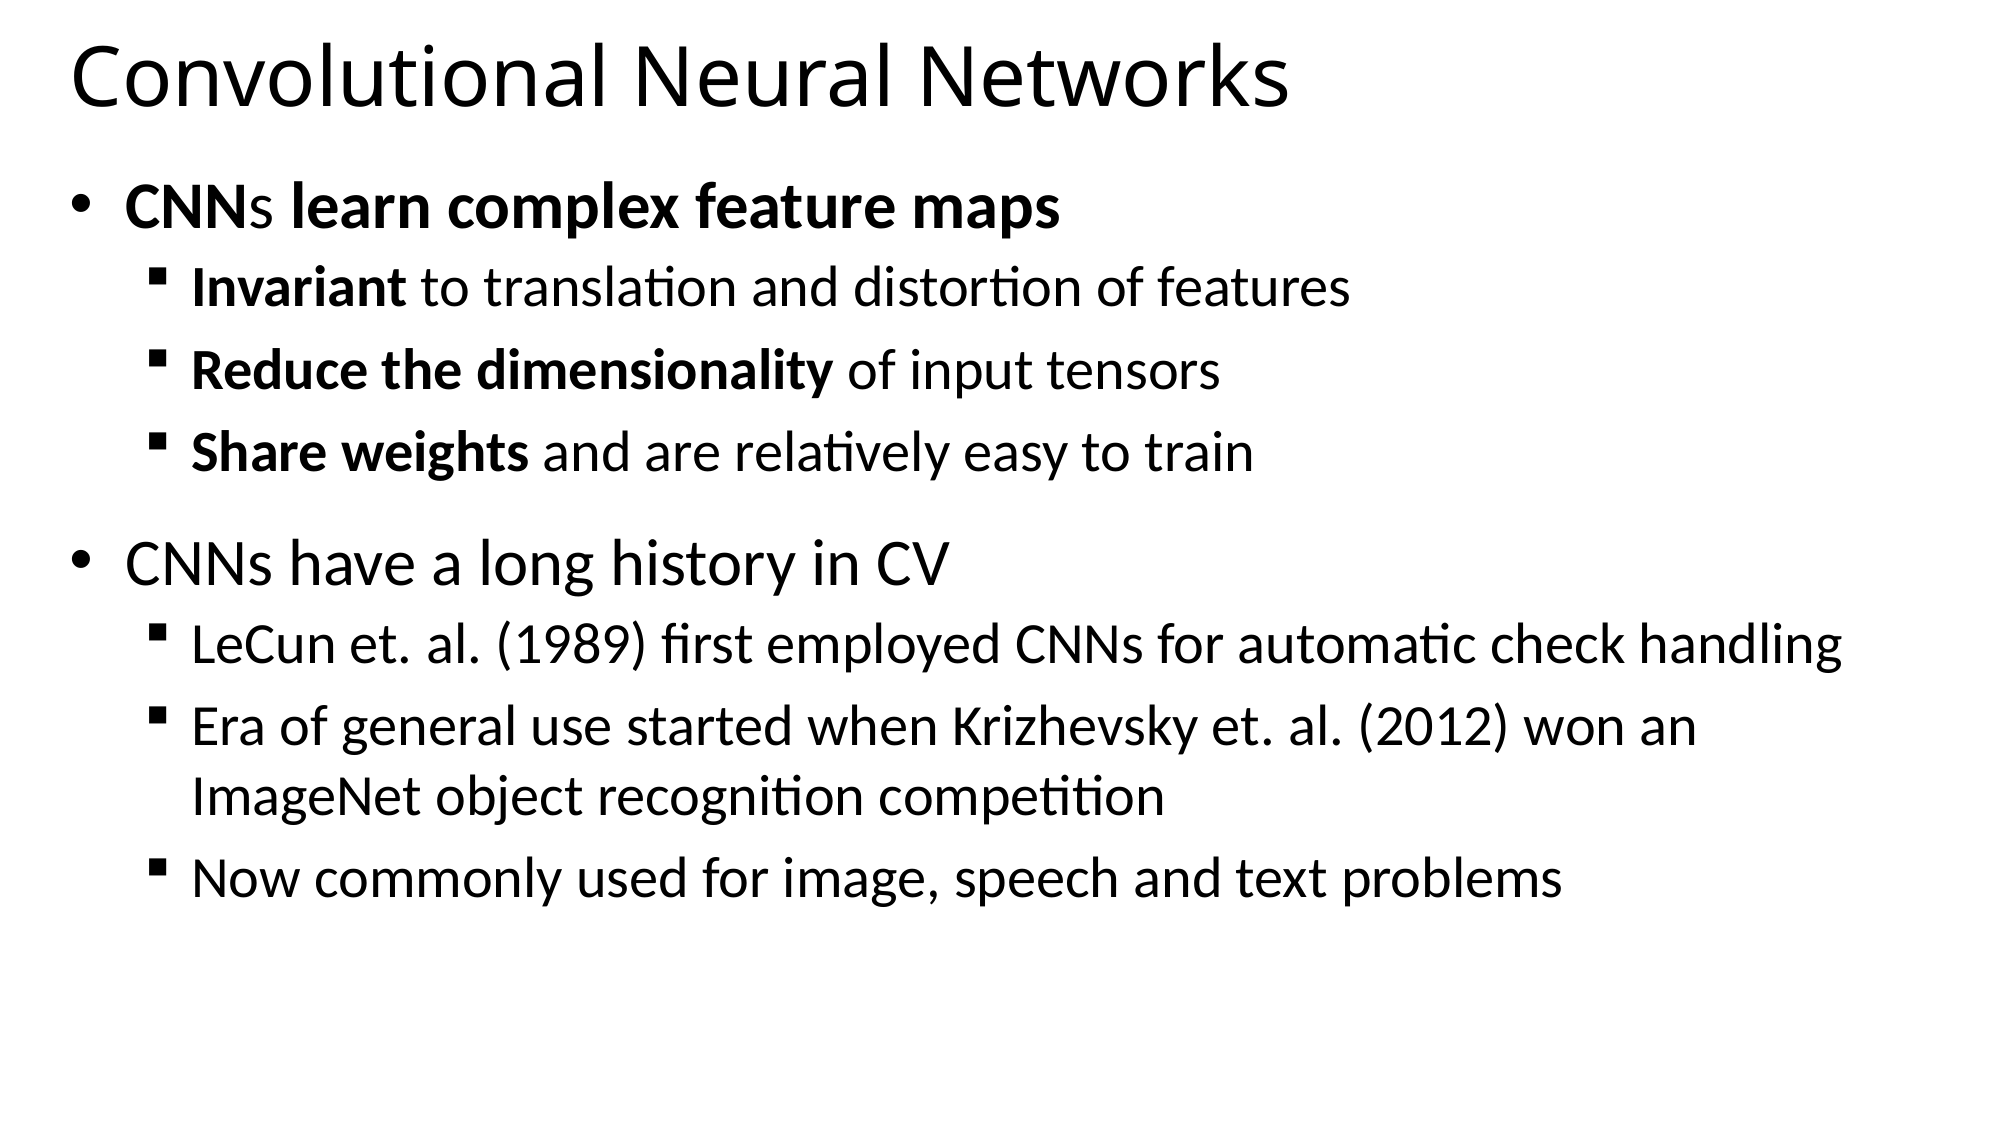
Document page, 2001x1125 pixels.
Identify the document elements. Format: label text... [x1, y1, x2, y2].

title Convolutional Neural Networks [54, 34, 1966, 146]
list CNNs learn complex feature maps Invariant to translation and distortion of features Reduce the dimensionality of input tensors Share weights and are relatively easy to train CNNs have a long history in CV LeCun et. al. (1989) first employed CNNs for automatic check handling Era of general use started when Krizhevsky et. al. (2012) won an ImageNet object recognition competition Now commonly used for image, speech and text problems [54, 154, 1946, 1061]
